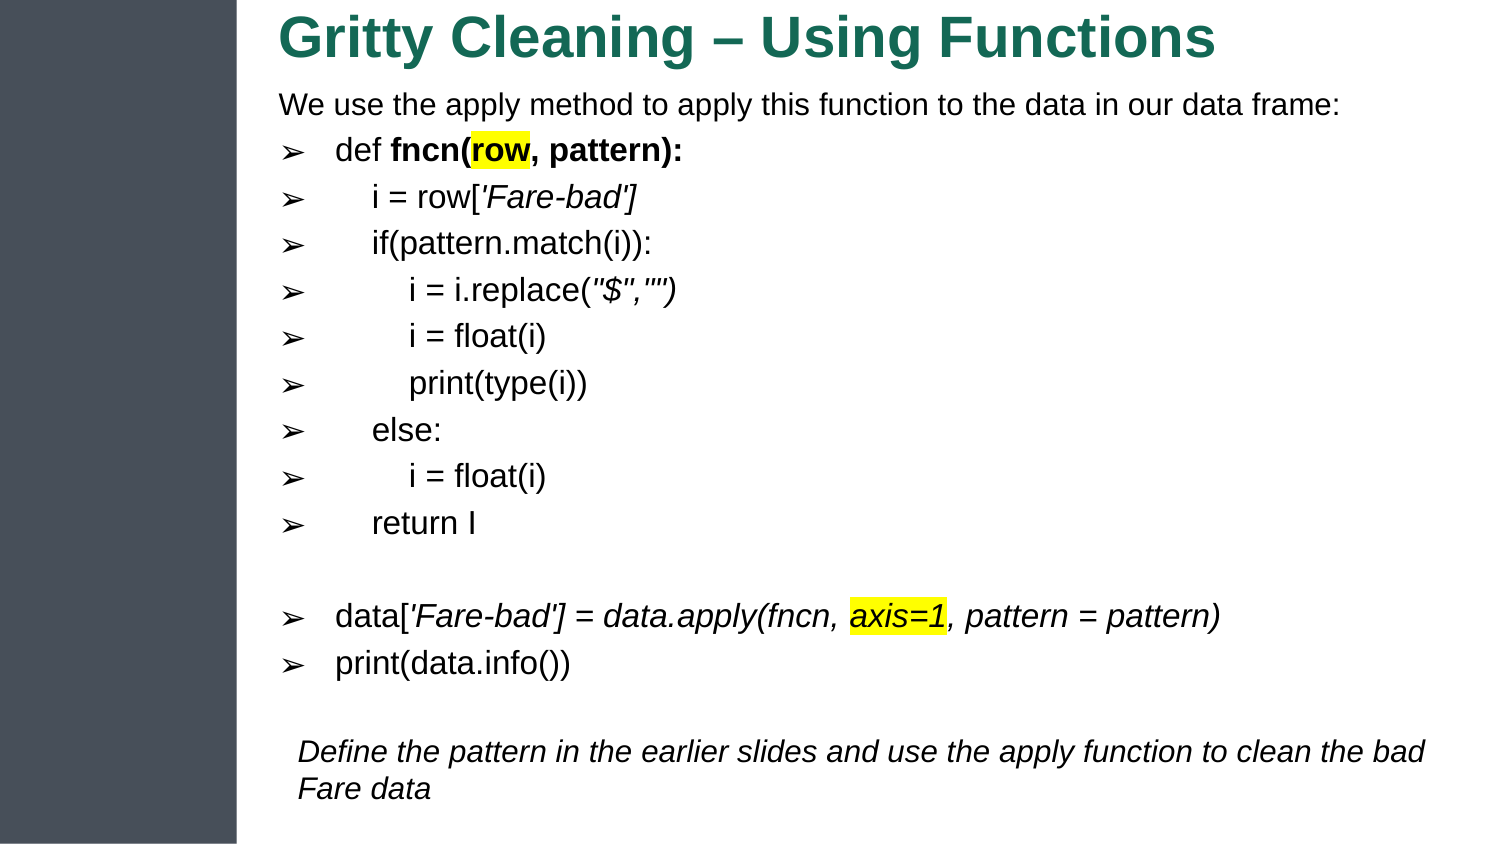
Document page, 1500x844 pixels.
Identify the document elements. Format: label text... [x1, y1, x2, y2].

list We use the apply method to apply this function to the data in our data frame: def fncn(row, pattern): i = row['Fare-bad'] if(pattern.match(i)): i = i.replace("$","") i = float(i) print(type(i)) else: i = float(i) return I data['Fare-bad'] = data.apply(fncn, axis=1, pattern = pattern) print(data.info()) Define the pattern in the earlier slides and use the apply function to clean the bad Fare data [263, 76, 1475, 815]
picture [0, 0, 1500, 844]
title Gritty Cleaning – Using Functions [263, 0, 1407, 76]
